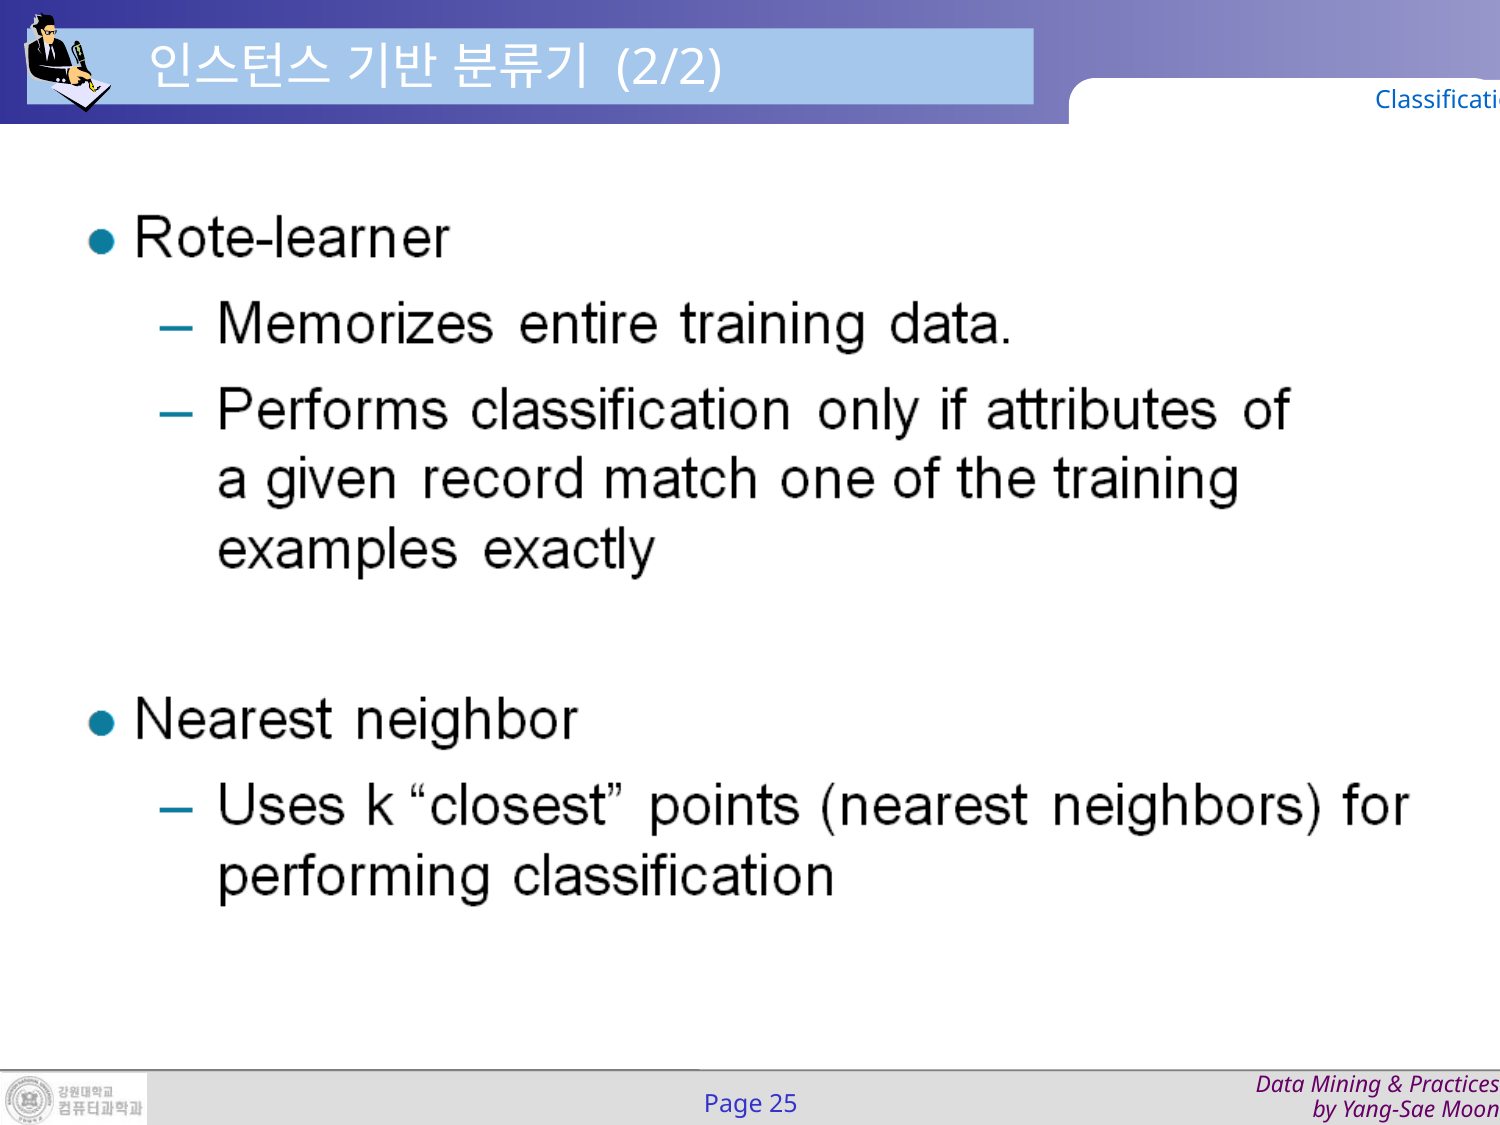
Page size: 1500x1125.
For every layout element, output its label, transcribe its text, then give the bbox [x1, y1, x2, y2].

picture [59, 195, 1440, 930]
text_box Classification [1273, 78, 1500, 120]
picture [2, 1073, 147, 1125]
text_box 인스턴스 기반 분류기 (2/2) [133, 26, 1093, 102]
slide_number Page 25 [682, 1079, 819, 1124]
